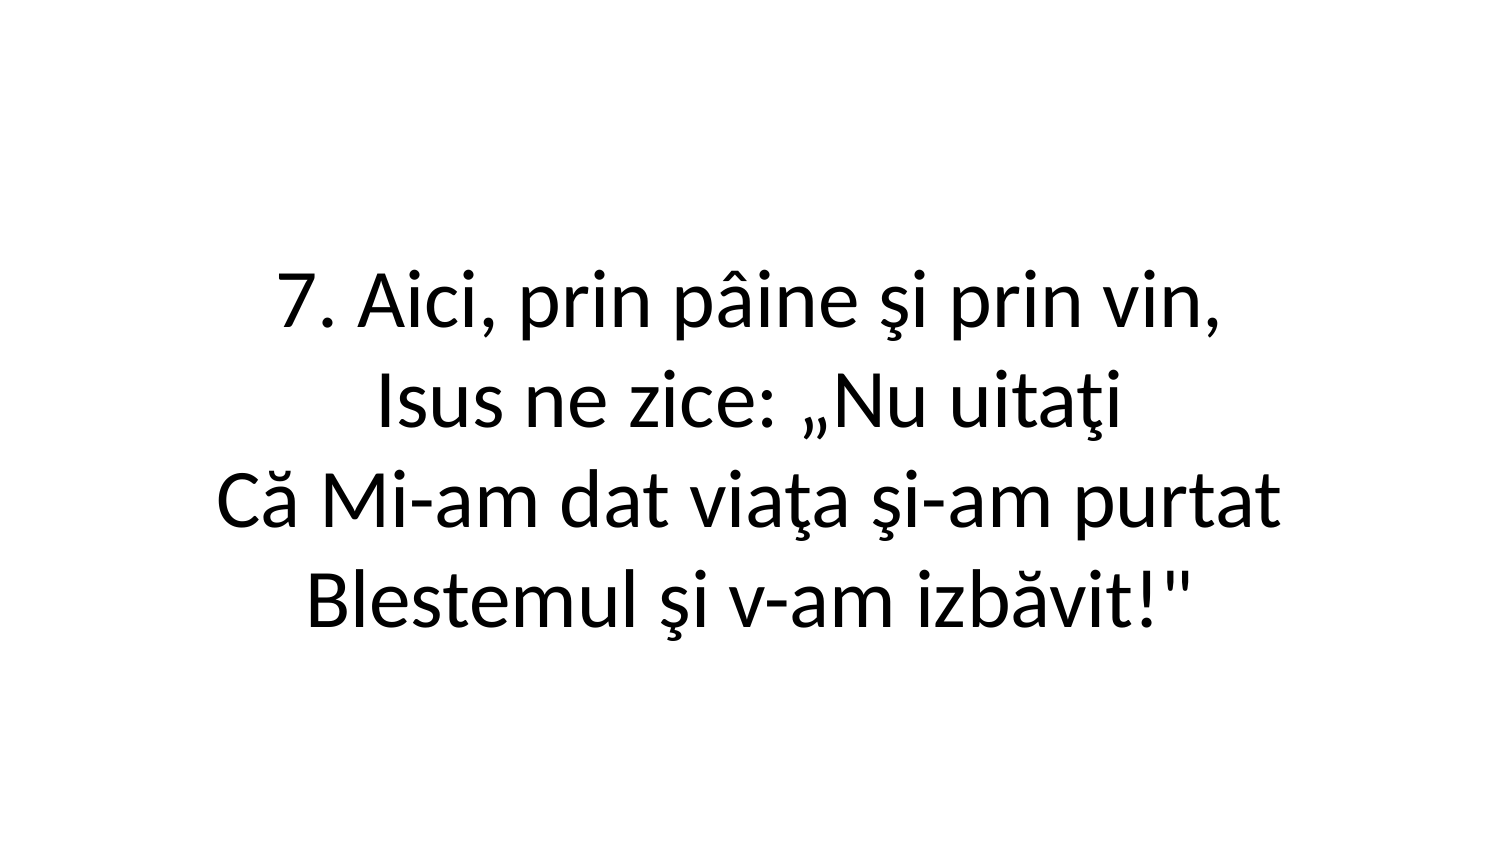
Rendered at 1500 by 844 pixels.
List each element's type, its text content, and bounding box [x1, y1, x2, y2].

text_box 7. Aici, prin pâine şi prin vin, Isus ne zice: „Nu uitaţi Că Mi-am dat viaţa şi-am purtat Blestemul şi v-am izbăvit!" [201, 192, 1299, 652]
